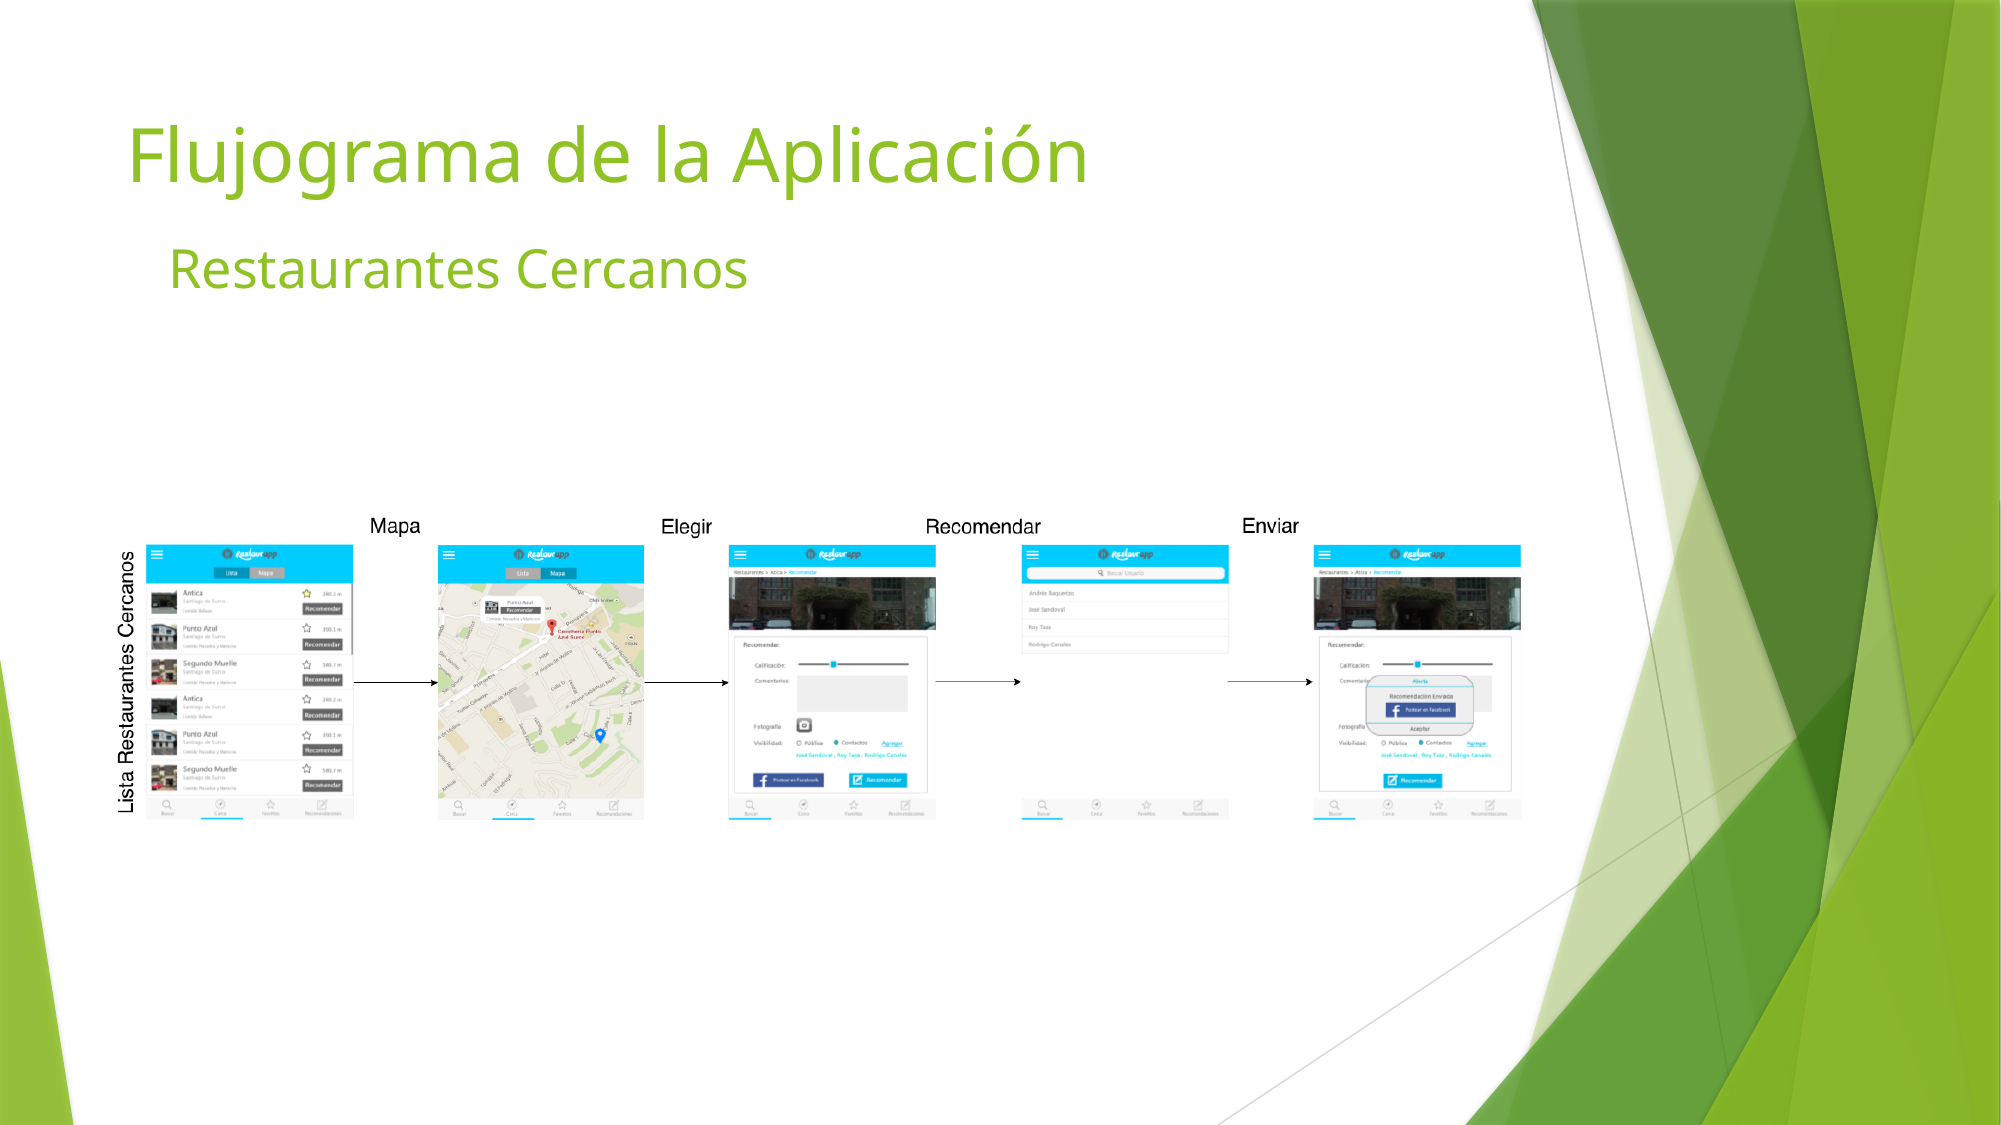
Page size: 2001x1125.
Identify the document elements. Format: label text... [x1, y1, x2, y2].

text_box Restaurantes Cercanos [153, 227, 1564, 374]
text_box Flujograma de la Aplicación [111, 99, 1522, 317]
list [110, 509, 1522, 837]
